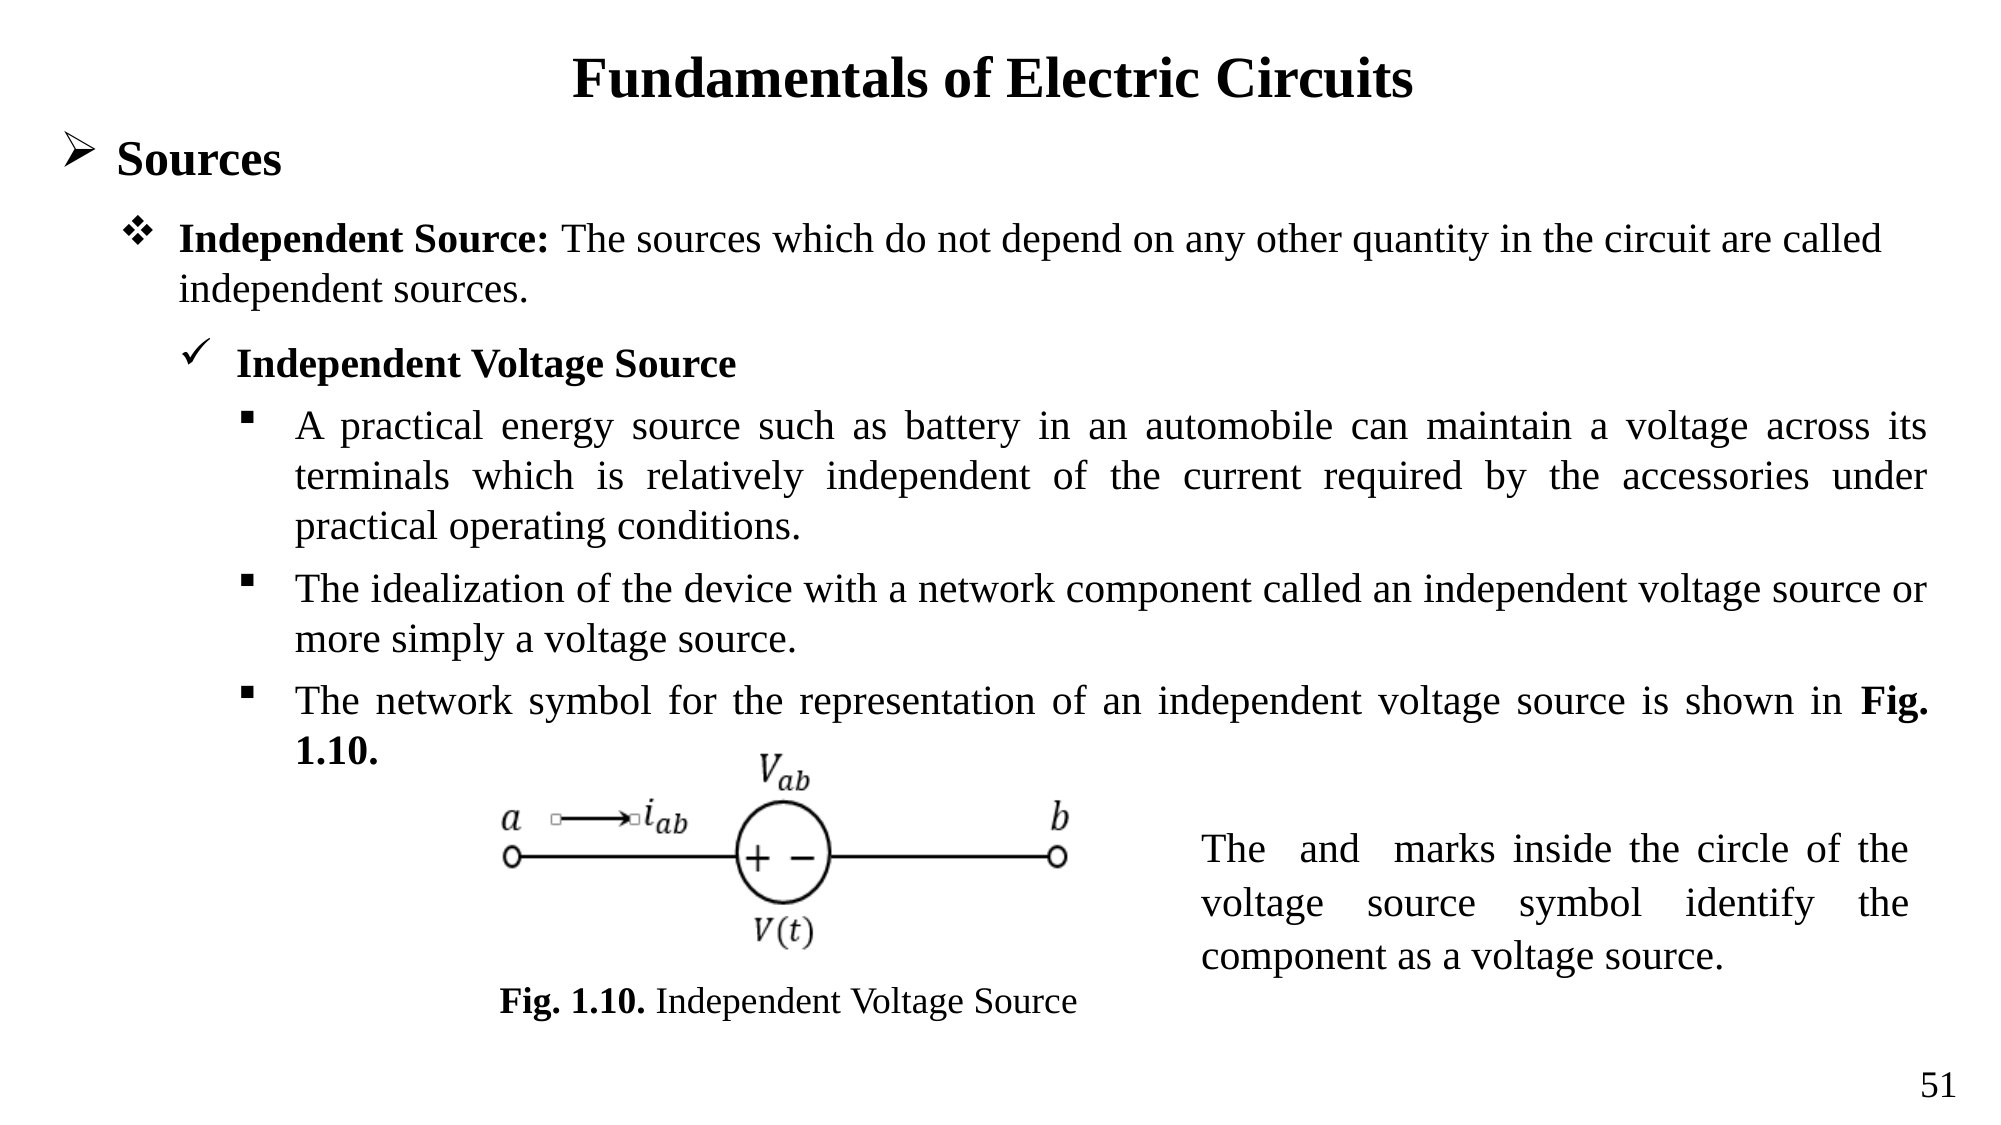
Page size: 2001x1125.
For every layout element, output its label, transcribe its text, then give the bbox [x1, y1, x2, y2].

text_box 51 [1905, 1052, 1973, 1113]
text_box [233, 924, 1939, 992]
text_box Fig. 1.10. Independent Voltage Source [484, 968, 1135, 1029]
text_box Fundamentals of Electric Circuits [558, 32, 1431, 117]
text_box Sources Independent Source: The sources which do not depend on any other quantity in the circuit are called independent sources. Independent Voltage Source A practical energy source such as battery in an automobile can maintain a voltage across its terminals which is relatively independent of the current required by the accessories under practical operating conditions. The idealization of the device with a network component called an independent voltage source or more simply a voltage source. The network symbol for the representation of an independent voltage source is shown in Fig. 1.10. [45, 117, 1944, 906]
picture [479, 735, 1083, 959]
